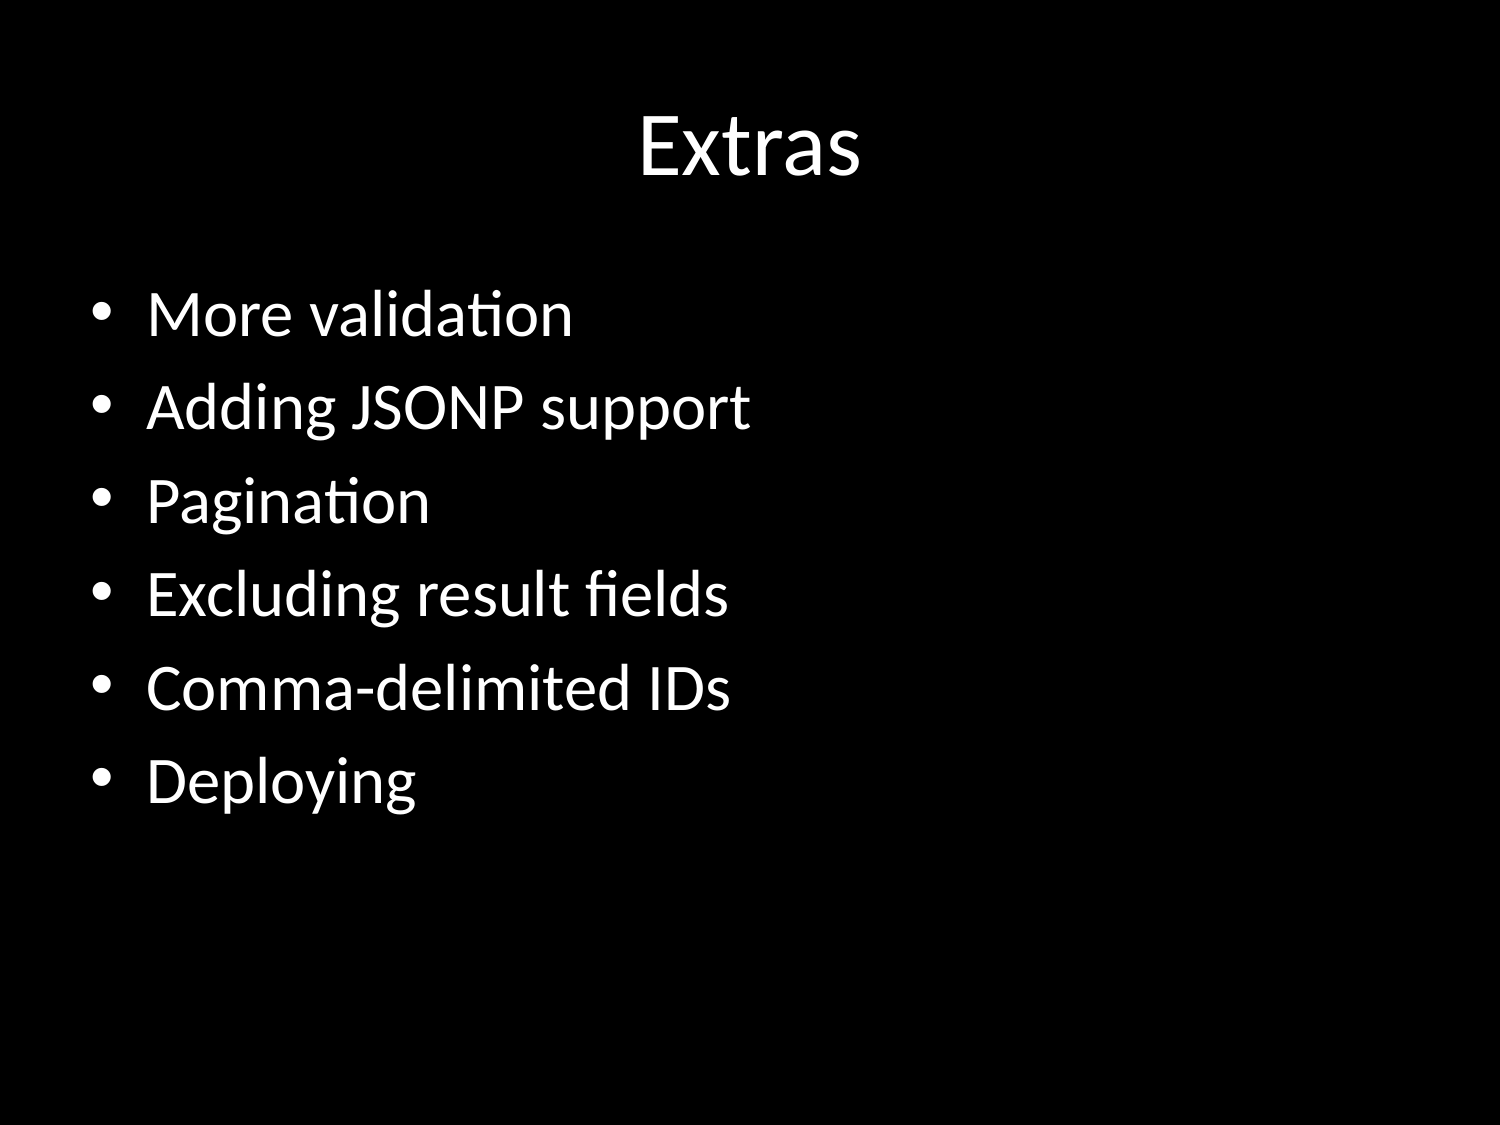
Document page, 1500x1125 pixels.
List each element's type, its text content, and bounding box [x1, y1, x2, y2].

list More validation Adding JSONP support Pagination Excluding result fields Comma-delimited IDs Deploying [75, 262, 1425, 1005]
title Extras [75, 45, 1425, 233]
